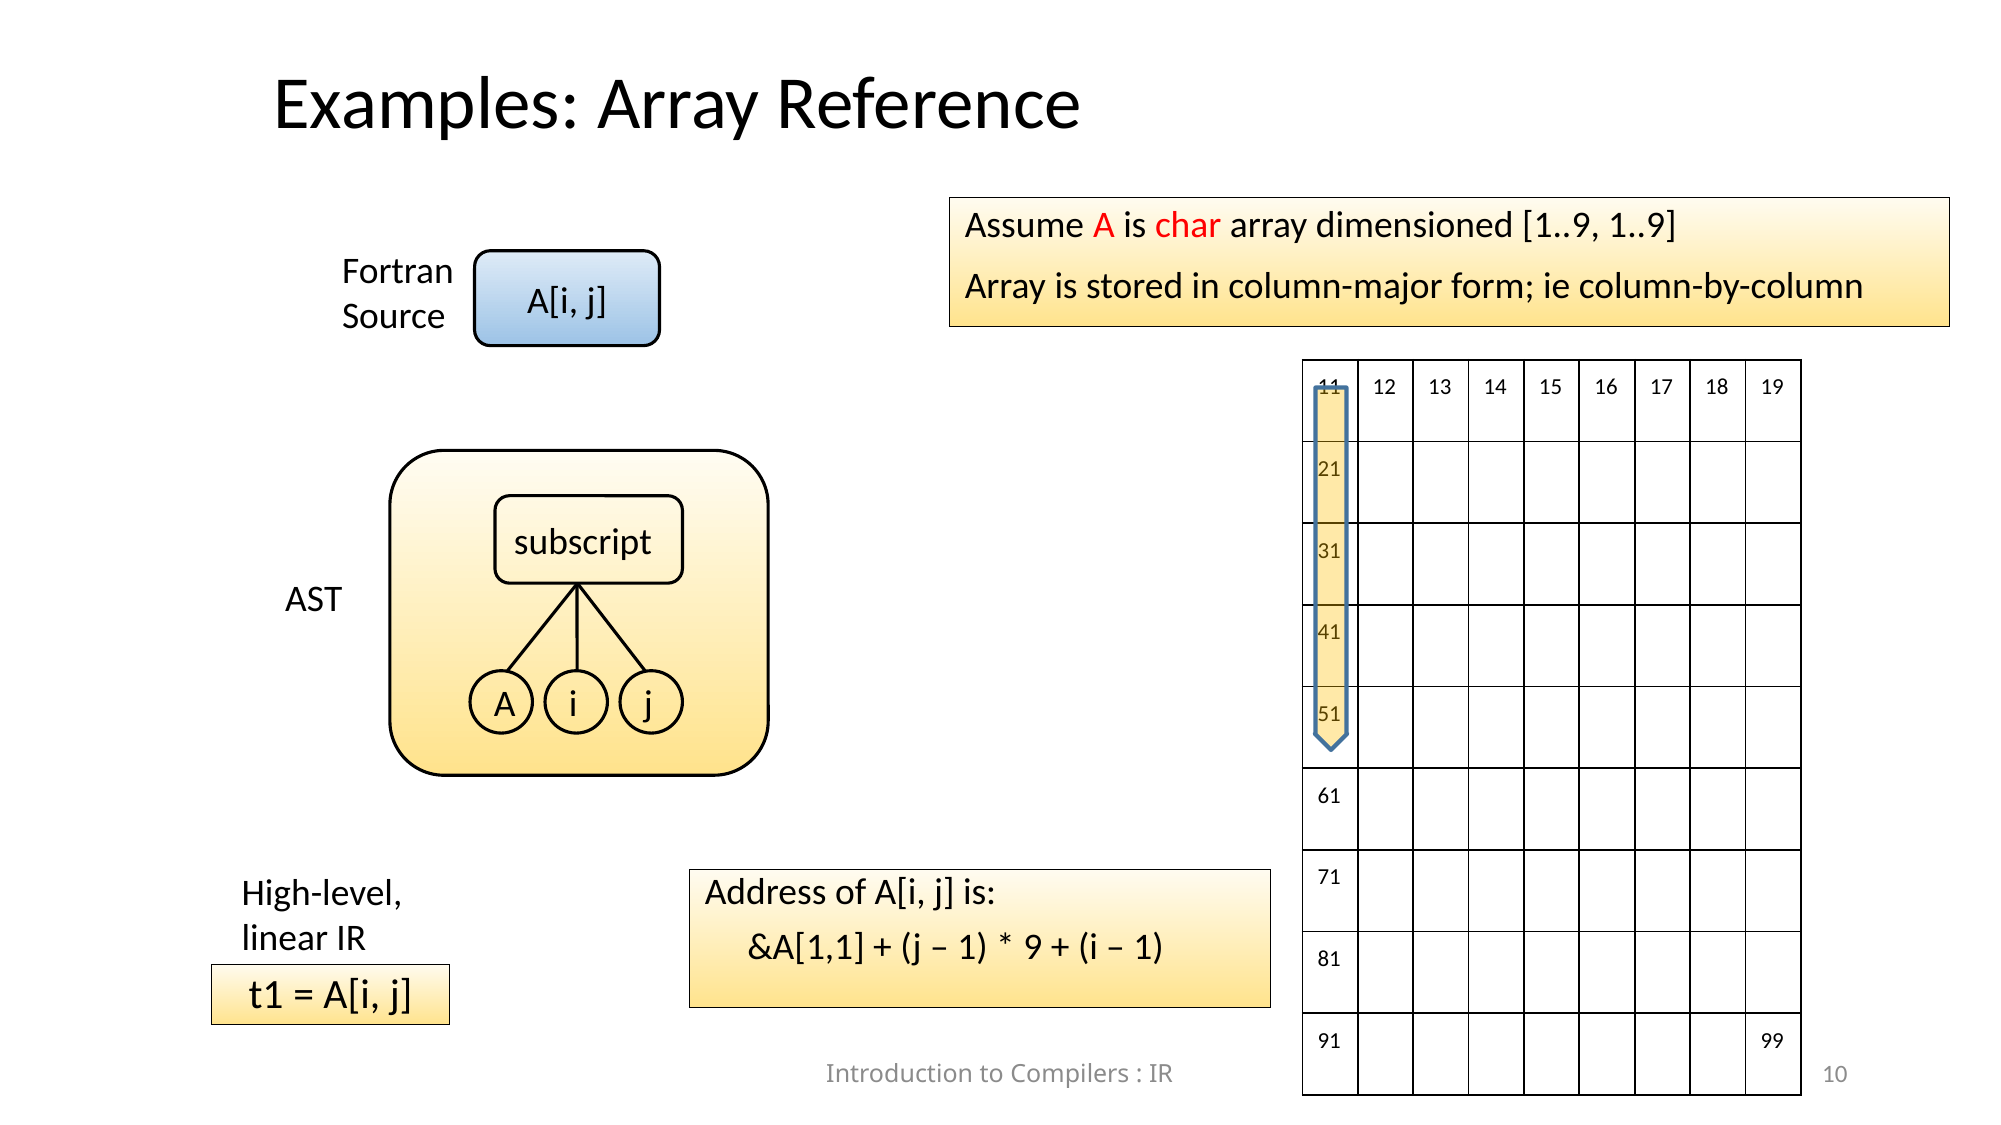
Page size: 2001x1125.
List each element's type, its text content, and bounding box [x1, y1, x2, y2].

table_cell [1359, 687, 1412, 767]
table_cell [1414, 524, 1468, 604]
table_cell [1359, 769, 1412, 849]
table_cell [1469, 851, 1523, 931]
table_cell 31 [1349, 524, 1357, 604]
table_cell [1359, 932, 1412, 1012]
table_cell [1469, 442, 1523, 522]
table_cell [1525, 687, 1578, 767]
table_cell [1636, 769, 1689, 849]
text_box A [470, 670, 533, 734]
table_cell [1525, 851, 1578, 931]
table_cell [1636, 851, 1689, 931]
table_header 19 [1746, 361, 1800, 441]
table_cell [1414, 442, 1468, 522]
table_cell [1691, 442, 1745, 522]
table_cell 91 [1303, 1014, 1357, 1094]
table_cell [1469, 1014, 1523, 1094]
table_cell 41 [1303, 606, 1313, 686]
text_box [1312, 385, 1350, 753]
table_header 13 [1414, 361, 1468, 441]
table_cell 61 [1303, 769, 1357, 849]
table_header 16 [1580, 361, 1634, 441]
text_box Address of A[i, j] is: &A[1,1] + (j – 1) * 9 + (i – 1) [689, 869, 1271, 1008]
table_cell [1746, 524, 1800, 604]
text_box i [545, 670, 608, 734]
table_cell [1691, 932, 1745, 1012]
table_cell [1525, 442, 1578, 522]
table_cell [1746, 932, 1800, 1012]
table_cell 99 [1746, 1014, 1800, 1094]
text_box FortranSource [327, 238, 474, 389]
table_cell 41 [1349, 606, 1357, 686]
table_header 14 [1469, 361, 1523, 441]
table_cell [1359, 851, 1412, 931]
table_cell [1580, 606, 1634, 686]
table_header 11 [1303, 361, 1357, 441]
text_box High-level, linear IR [226, 860, 466, 965]
table_cell [1414, 851, 1468, 931]
table_cell [1525, 1014, 1578, 1094]
table_cell [1691, 1014, 1745, 1094]
text_box [389, 450, 769, 776]
text_box t1 = A[i, j] [211, 964, 450, 1025]
table_cell [1636, 687, 1689, 767]
table_cell [1636, 524, 1689, 604]
table_cell [1525, 932, 1578, 1012]
table_cell 21 [1303, 442, 1313, 522]
table_cell [1580, 524, 1634, 604]
table_cell [1469, 687, 1523, 767]
table_cell [1691, 606, 1745, 686]
table_cell [1636, 1014, 1689, 1094]
table_cell [1469, 524, 1523, 604]
table_cell [1414, 932, 1468, 1012]
table_cell [1746, 687, 1800, 767]
table_cell [1359, 1014, 1412, 1094]
table_cell 71 [1303, 851, 1357, 931]
table_cell [1580, 851, 1634, 931]
table_cell [1414, 1014, 1468, 1094]
table_cell 31 [1303, 524, 1313, 604]
text_box A[i, j] [474, 250, 660, 346]
table_header 15 [1525, 361, 1578, 441]
table_cell 21 [1349, 442, 1357, 522]
table_cell [1359, 606, 1412, 686]
table_cell [1414, 687, 1468, 767]
table_cell [1414, 606, 1468, 686]
table_cell [1580, 769, 1634, 849]
table_cell [1691, 769, 1745, 849]
table_header 18 [1691, 361, 1745, 441]
table_cell [1580, 442, 1634, 522]
table_cell [1414, 769, 1468, 849]
table_cell [1580, 687, 1634, 767]
table_cell 51 [1303, 687, 1357, 767]
table_cell [1359, 442, 1412, 522]
table_cell [1746, 851, 1800, 931]
table_cell [1580, 1014, 1634, 1094]
table_cell [1636, 932, 1689, 1012]
table_cell [1691, 524, 1745, 604]
text_box Examples: Array Reference [258, 35, 1553, 173]
table_cell 81 [1303, 932, 1357, 1012]
table_header 17 [1636, 361, 1689, 441]
table_cell [1580, 932, 1634, 1012]
table_cell [1636, 606, 1689, 686]
text_box j [620, 670, 683, 734]
table_cell [1691, 851, 1745, 931]
table_cell [1525, 769, 1578, 849]
text_box Assume A is char array dimensioned [1..9, 1..9] Array is stored in column-major form; ie column-by-column [949, 197, 1950, 327]
table_cell [1469, 606, 1523, 686]
table_cell [1525, 524, 1578, 604]
table_cell [1746, 606, 1800, 686]
text_box <number> [1412, 1042, 1863, 1103]
table_cell [1746, 769, 1800, 849]
table_cell [1469, 769, 1523, 849]
table_cell [1359, 524, 1412, 604]
table_cell [1469, 932, 1523, 1012]
table_header 12 [1359, 361, 1412, 441]
table_cell [1636, 442, 1689, 522]
text_box subscript [494, 495, 683, 584]
table_cell [1746, 442, 1800, 522]
table_cell [1525, 606, 1578, 686]
text_box Introduction to Compilers : IR [662, 1042, 1338, 1103]
table_cell [1691, 687, 1745, 767]
text_box AST [270, 566, 402, 627]
